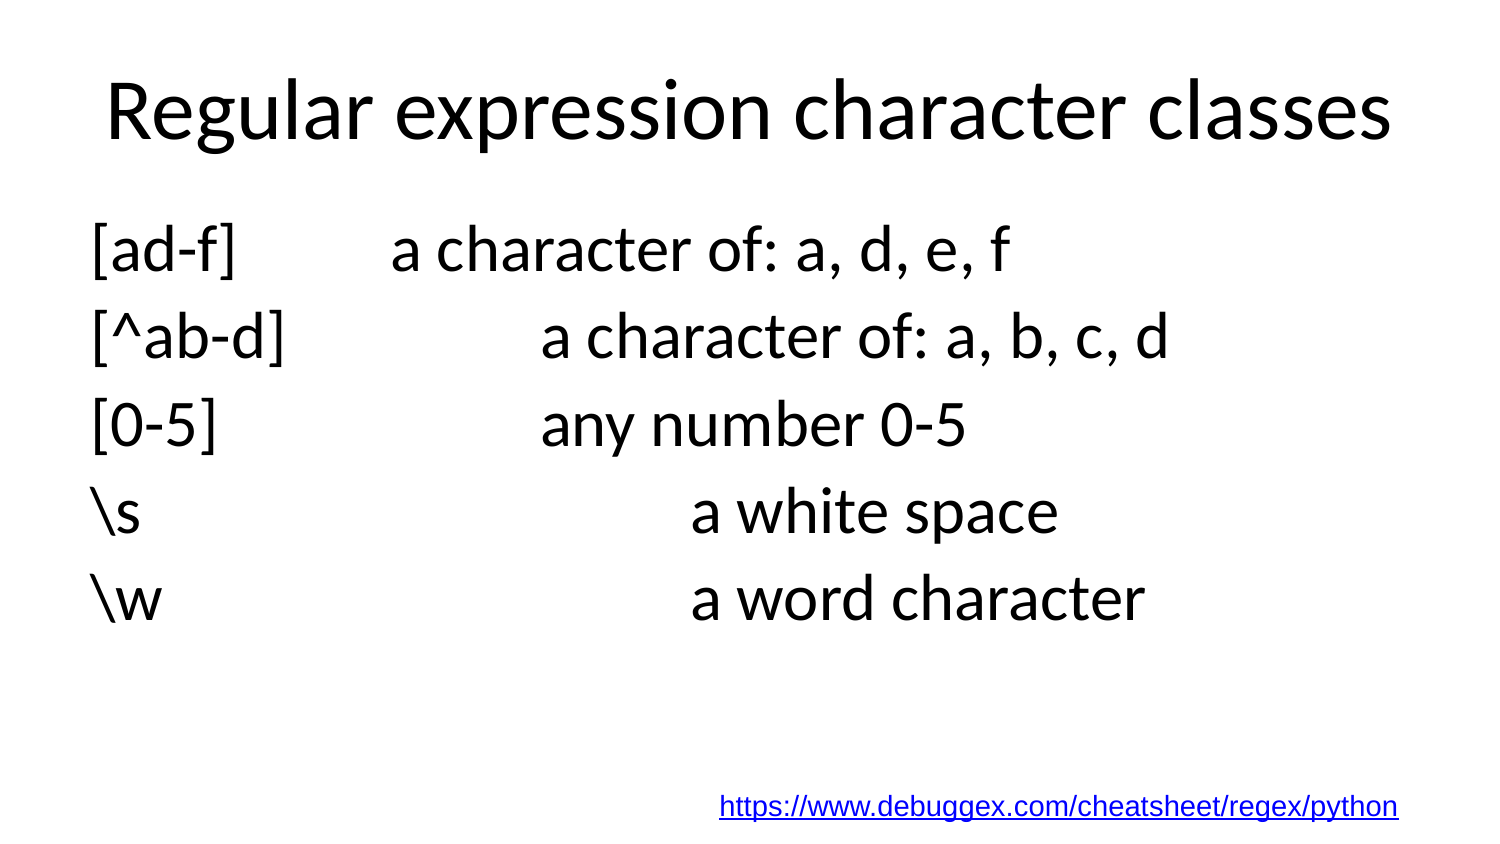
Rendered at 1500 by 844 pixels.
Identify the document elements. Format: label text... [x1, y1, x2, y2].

title Regular expression character classes [75, 33, 1425, 175]
text_box https://www.debuggex.com/cheatsheet/regex/python [704, 772, 1500, 844]
list [ad-f] a character of: a, d, e, f [^ab-d] a character of: a, b, c, d [0-5] any number 0-5 \s a white space \w a word character [75, 196, 1425, 754]
